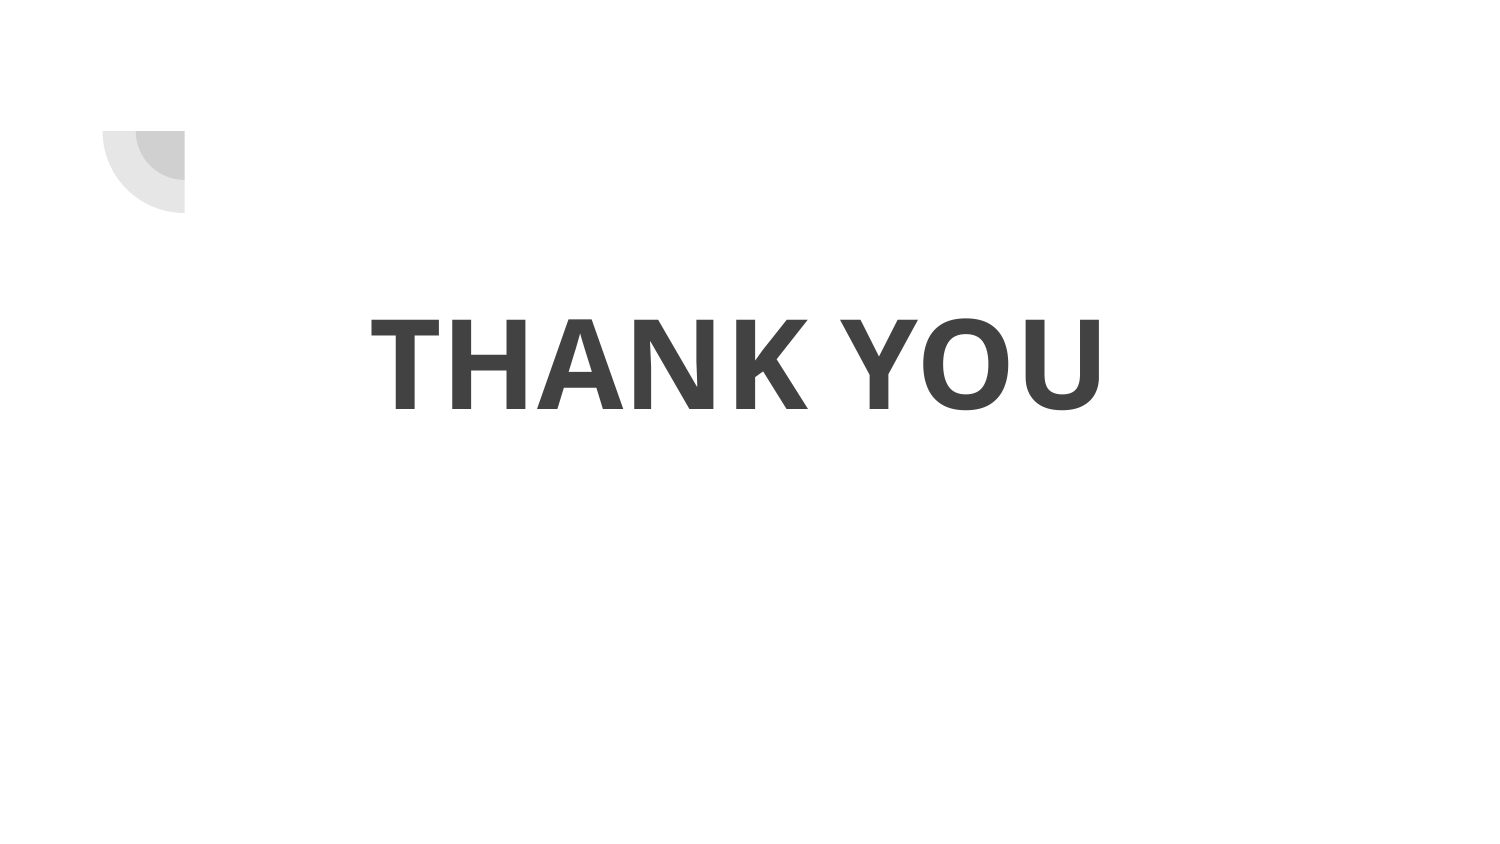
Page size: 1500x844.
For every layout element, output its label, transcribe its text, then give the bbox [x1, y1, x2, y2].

list THANK YOU [330, 246, 1484, 664]
